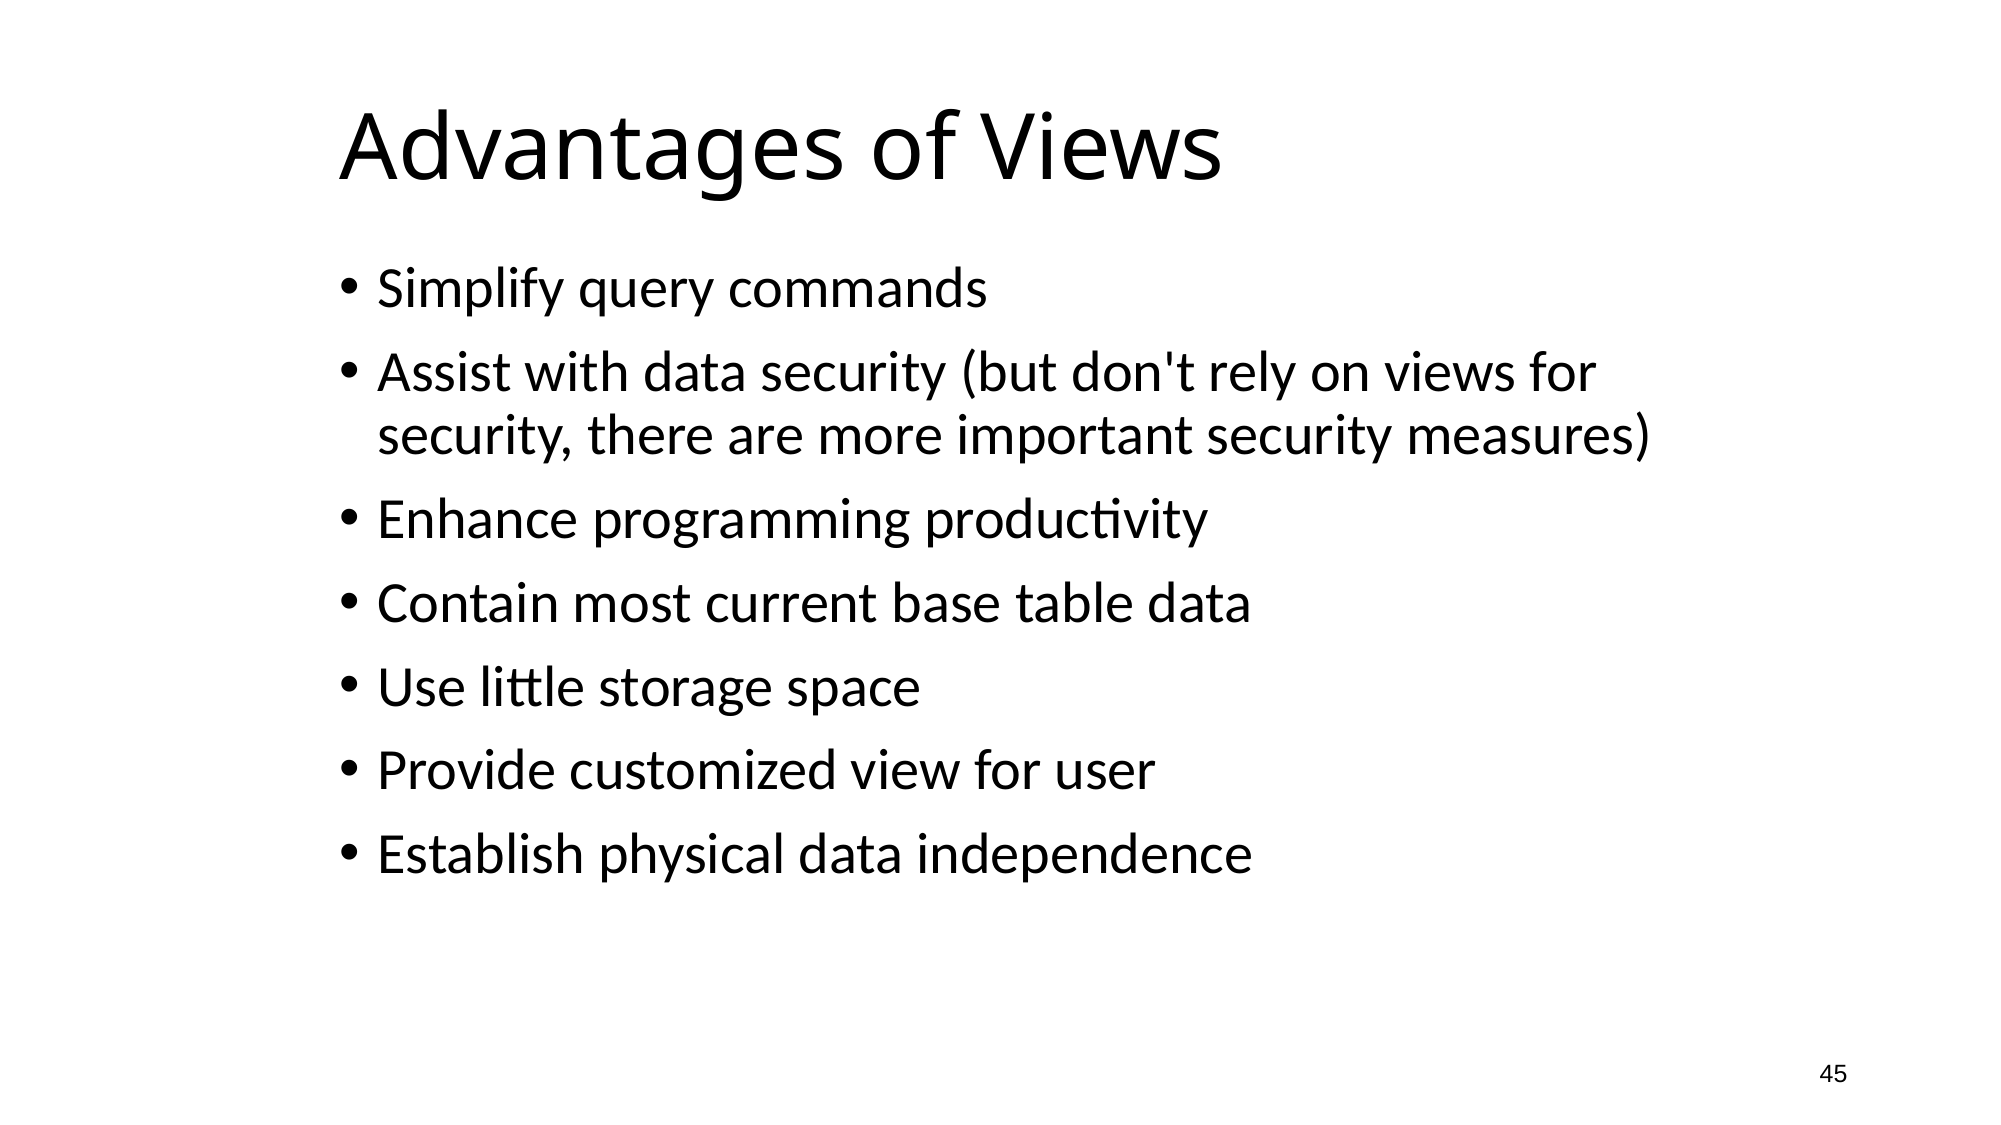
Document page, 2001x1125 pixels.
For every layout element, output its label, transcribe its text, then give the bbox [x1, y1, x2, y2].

title Advantages of Views [324, 37, 1675, 249]
slide_number 45 [1412, 1042, 1863, 1103]
list Simplify query commands Assist with data security (but don't rely on views for security, there are more important security measures) Enhance programming productivity Contain most current base table data Use little storage space Provide customized view for user Establish physical data independence [324, 249, 1675, 963]
